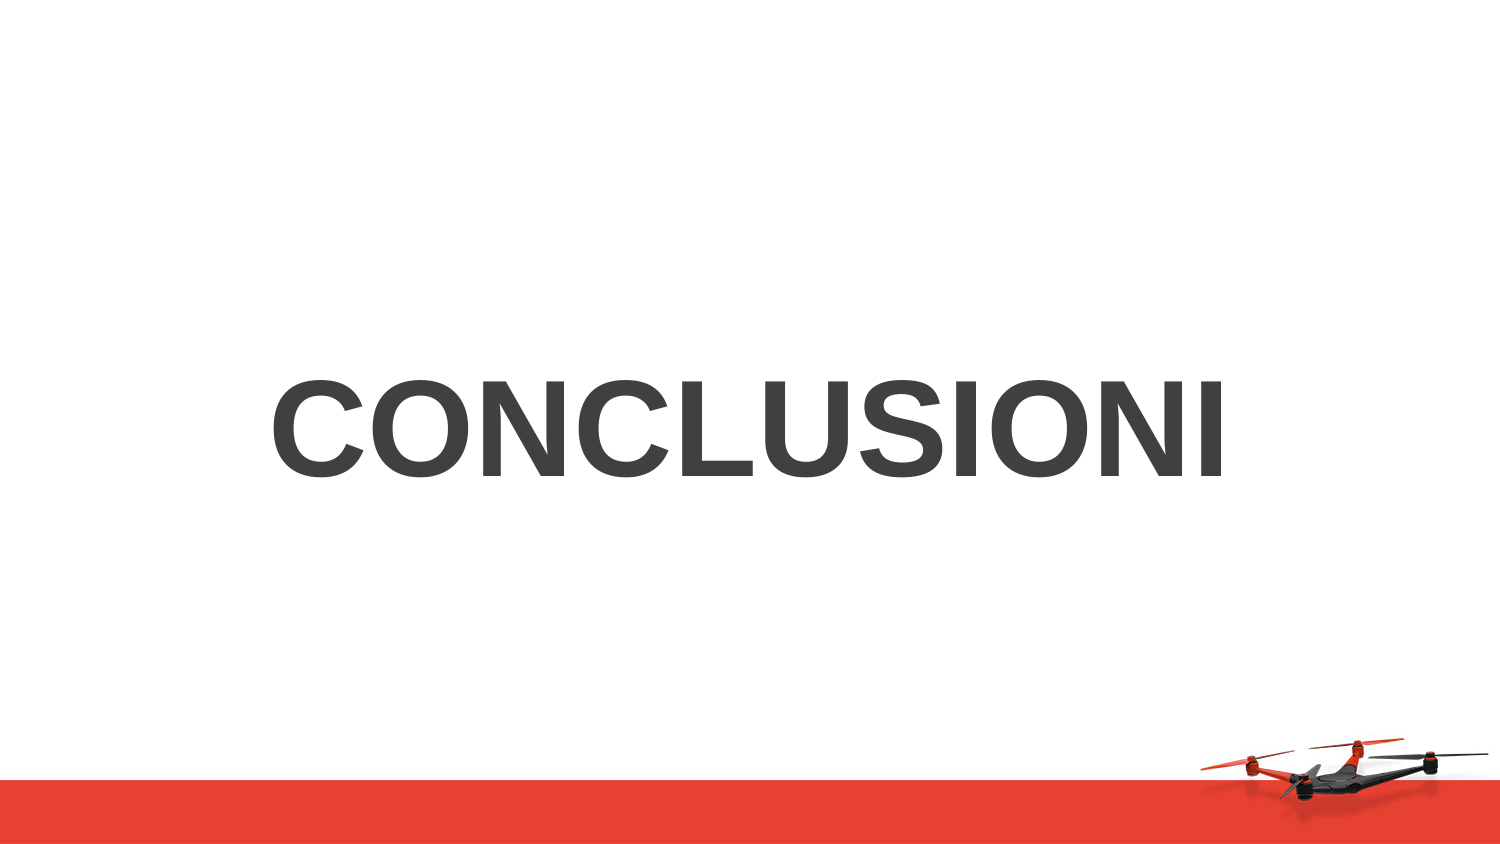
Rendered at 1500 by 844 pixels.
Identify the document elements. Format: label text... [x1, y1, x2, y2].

title CONCLUSIONI [132, 349, 1368, 495]
picture [0, 0, 1500, 844]
